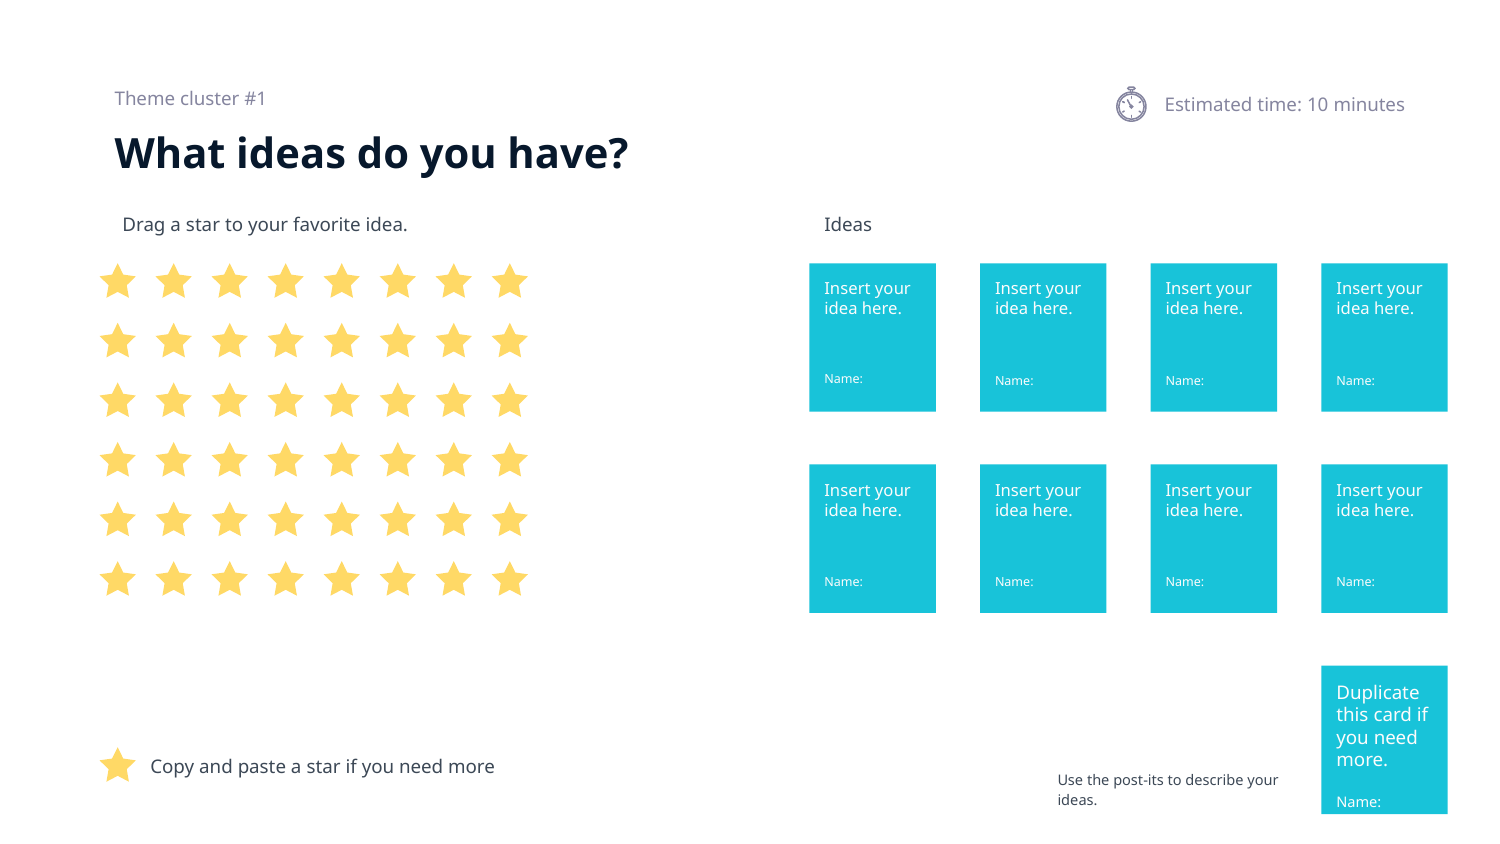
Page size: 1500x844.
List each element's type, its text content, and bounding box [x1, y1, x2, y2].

text_box [155, 322, 192, 358]
text_box Insert your idea here. Name: [980, 263, 1107, 412]
text_box Insert your idea here. Name: [809, 263, 936, 412]
title What ideas do you have? [99, 111, 1073, 182]
text_box [99, 747, 135, 782]
text_box [155, 263, 192, 298]
text_box [435, 263, 472, 298]
text_box Duplicate this card if you need more. Name: [1321, 665, 1448, 815]
text_box Insert your idea here. Name: [1321, 263, 1448, 412]
text_box [435, 561, 472, 596]
text_box [267, 501, 304, 537]
text_box [155, 382, 192, 417]
text_box [155, 501, 192, 537]
text_box [323, 263, 360, 298]
text_box [379, 322, 416, 358]
text_box [155, 561, 192, 596]
text_box [267, 263, 304, 298]
text_box [99, 382, 136, 417]
text_box [491, 263, 528, 298]
text_box Insert your idea here. Name: [1150, 464, 1278, 613]
text_box [267, 561, 304, 596]
text_box Ideas [809, 202, 1223, 243]
text_box [211, 263, 248, 298]
text_box [379, 263, 416, 298]
text_box [323, 382, 360, 417]
text_box Insert your idea here. Name: [1321, 464, 1448, 613]
text_box [491, 501, 528, 537]
text_box [379, 561, 416, 596]
text_box [267, 441, 304, 477]
text_box Insert your idea here. Name: [809, 464, 936, 613]
text_box [435, 322, 472, 358]
text_box [379, 441, 416, 477]
text_box [211, 441, 248, 477]
text_box [323, 561, 360, 596]
text_box [323, 322, 360, 358]
title Theme cluster #1 [99, 71, 421, 112]
text_box [379, 382, 416, 417]
text_box [99, 561, 136, 596]
text_box [435, 501, 472, 537]
text_box [491, 322, 528, 358]
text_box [1096, 78, 1448, 130]
text_box Drag a star to your favorite idea. [107, 202, 521, 243]
text_box [435, 382, 472, 417]
text_box [99, 501, 136, 537]
text_box [491, 382, 528, 417]
text_box [267, 382, 304, 417]
text_box Use the post-its to describe your ideas. [1042, 767, 1316, 809]
text_box Copy and paste a star if you need more [135, 744, 549, 785]
text_box [491, 441, 528, 477]
text_box Insert your idea here. Name: [1150, 263, 1278, 412]
text_box [211, 382, 248, 417]
text_box [379, 501, 416, 537]
text_box [99, 322, 136, 358]
text_box [267, 322, 304, 358]
text_box [435, 441, 472, 477]
text_box [211, 322, 248, 358]
text_box [211, 561, 248, 596]
text_box [155, 441, 192, 477]
text_box Insert your idea here. Name: [980, 464, 1107, 613]
text_box [491, 561, 528, 596]
text_box [323, 501, 360, 537]
text_box [99, 441, 136, 477]
text_box [323, 441, 360, 477]
text_box [99, 263, 136, 298]
text_box [211, 501, 248, 537]
